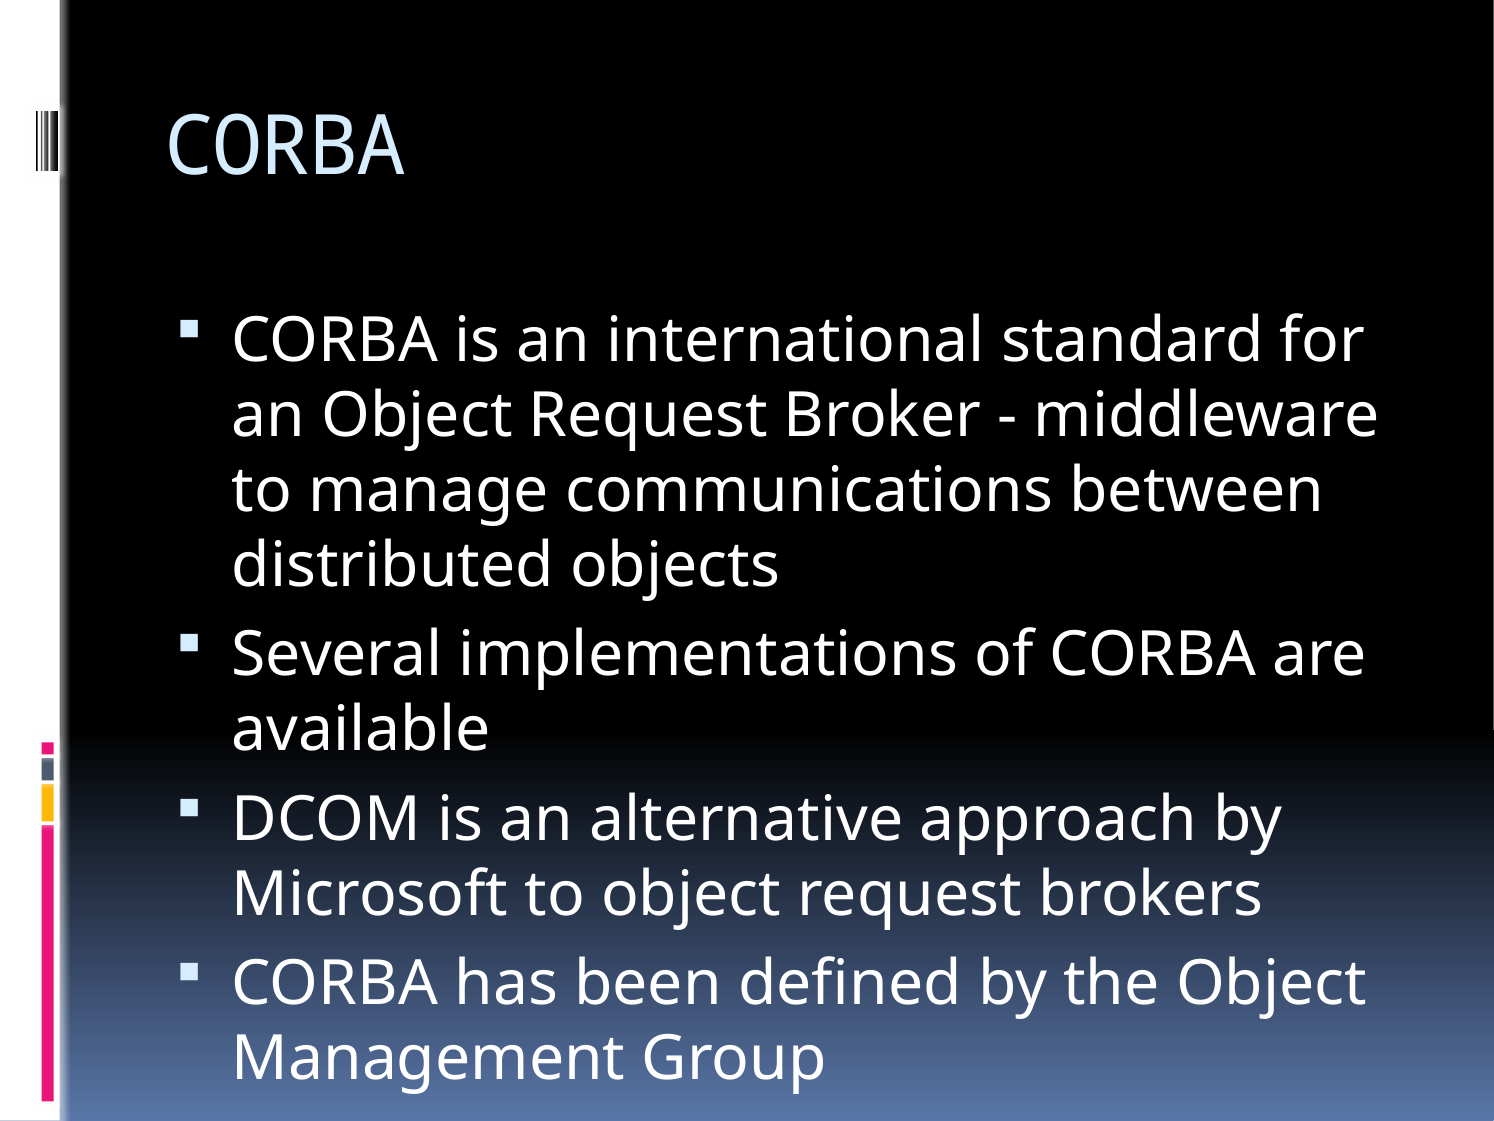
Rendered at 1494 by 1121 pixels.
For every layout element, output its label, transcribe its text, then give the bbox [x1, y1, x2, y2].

title CORBA [149, 83, 1419, 234]
list CORBA is an international standard for an Object Request Broker - middleware to manage communications between distributed objects Several implementations of CORBA are available DCOM is an alternative approach by Microsoft to object request brokers CORBA has been defined by the Object Management Group [149, 291, 1420, 1039]
